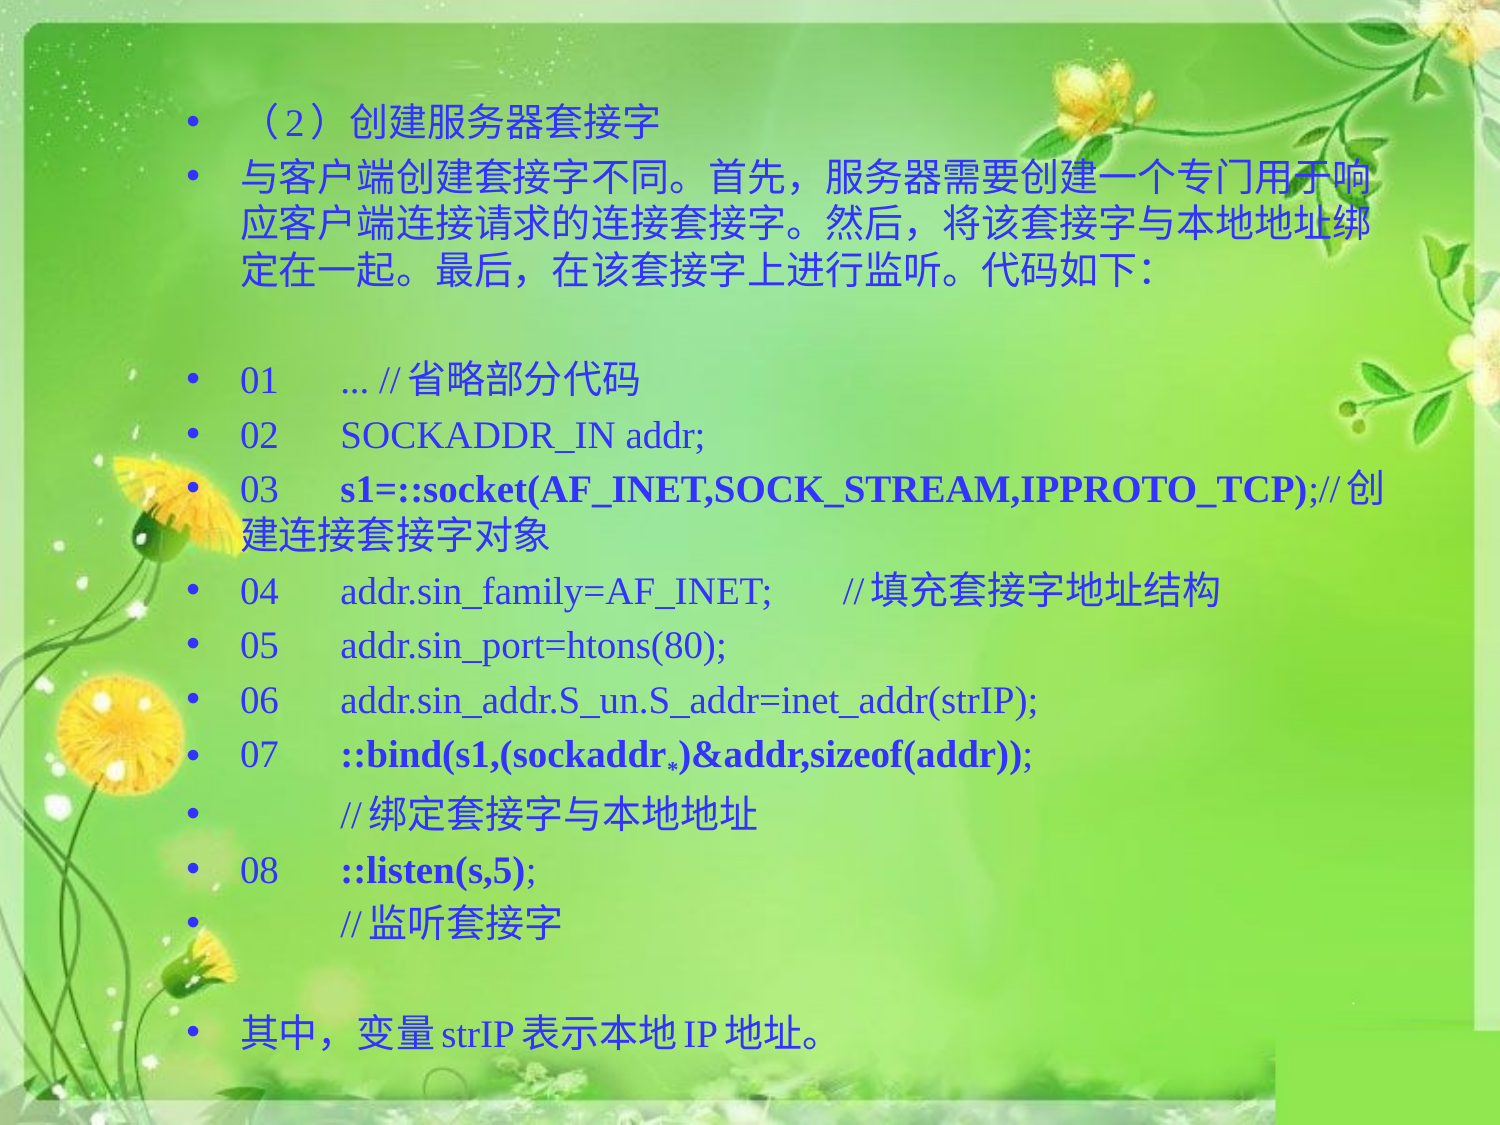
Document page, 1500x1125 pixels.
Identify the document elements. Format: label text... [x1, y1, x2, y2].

list （2）创建服务器套接字 与客户端创建套接字不同。首先，服务器需要创建一个专门用于响应客户端连接请求的连接套接字。然后，将该套接字与本地地址绑定在一起。最后，在该套接字上进行监听。代码如下： 01 ... //省略部分代码 02 SOCKADDR_IN addr; 03 s1=::socket(AF_INET,SOCK_STREAM,IPPROTO_TCP);//创建连接套接字对象 04 addr.sin_family=AF_INET; //填充套接字地址结构 05 addr.sin_port=htons(80); 06 addr.sin_addr.S_un.S_addr=inet_addr(strIP); 07 ::bind(s1,(sockaddr*)&addr,sizeof(addr)); //绑定套接字与本地地址 08 ::listen(s,5); //监听套接字 其中，变量strIP表示本地IP地址。 [171, 90, 1425, 1071]
picture [0, 0, 1500, 1125]
